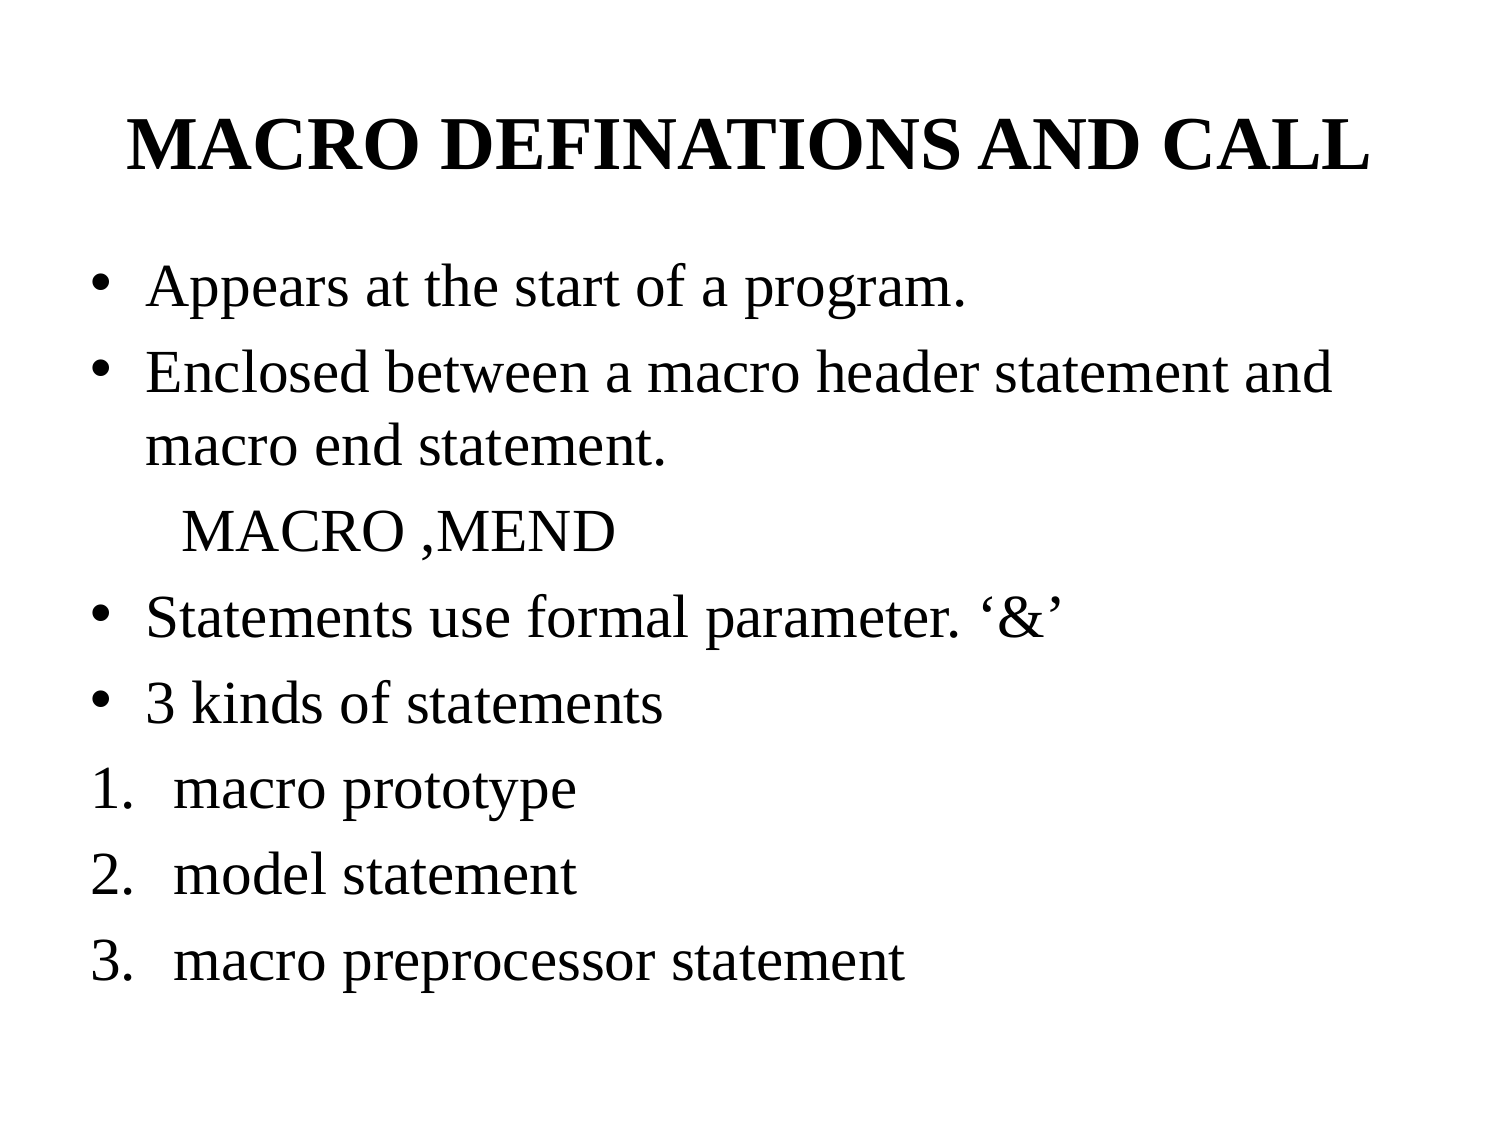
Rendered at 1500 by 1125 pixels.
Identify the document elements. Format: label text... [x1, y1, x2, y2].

list Appears at the start of a program. Enclosed between a macro header statement and macro end statement. MACRO ,MEND Statements use formal parameter. ‘&’ 3 kinds of statements macro prototype model statement macro preprocessor statement [75, 237, 1425, 1005]
title MACRO DEFINATIONS AND CALL [75, 45, 1425, 233]
